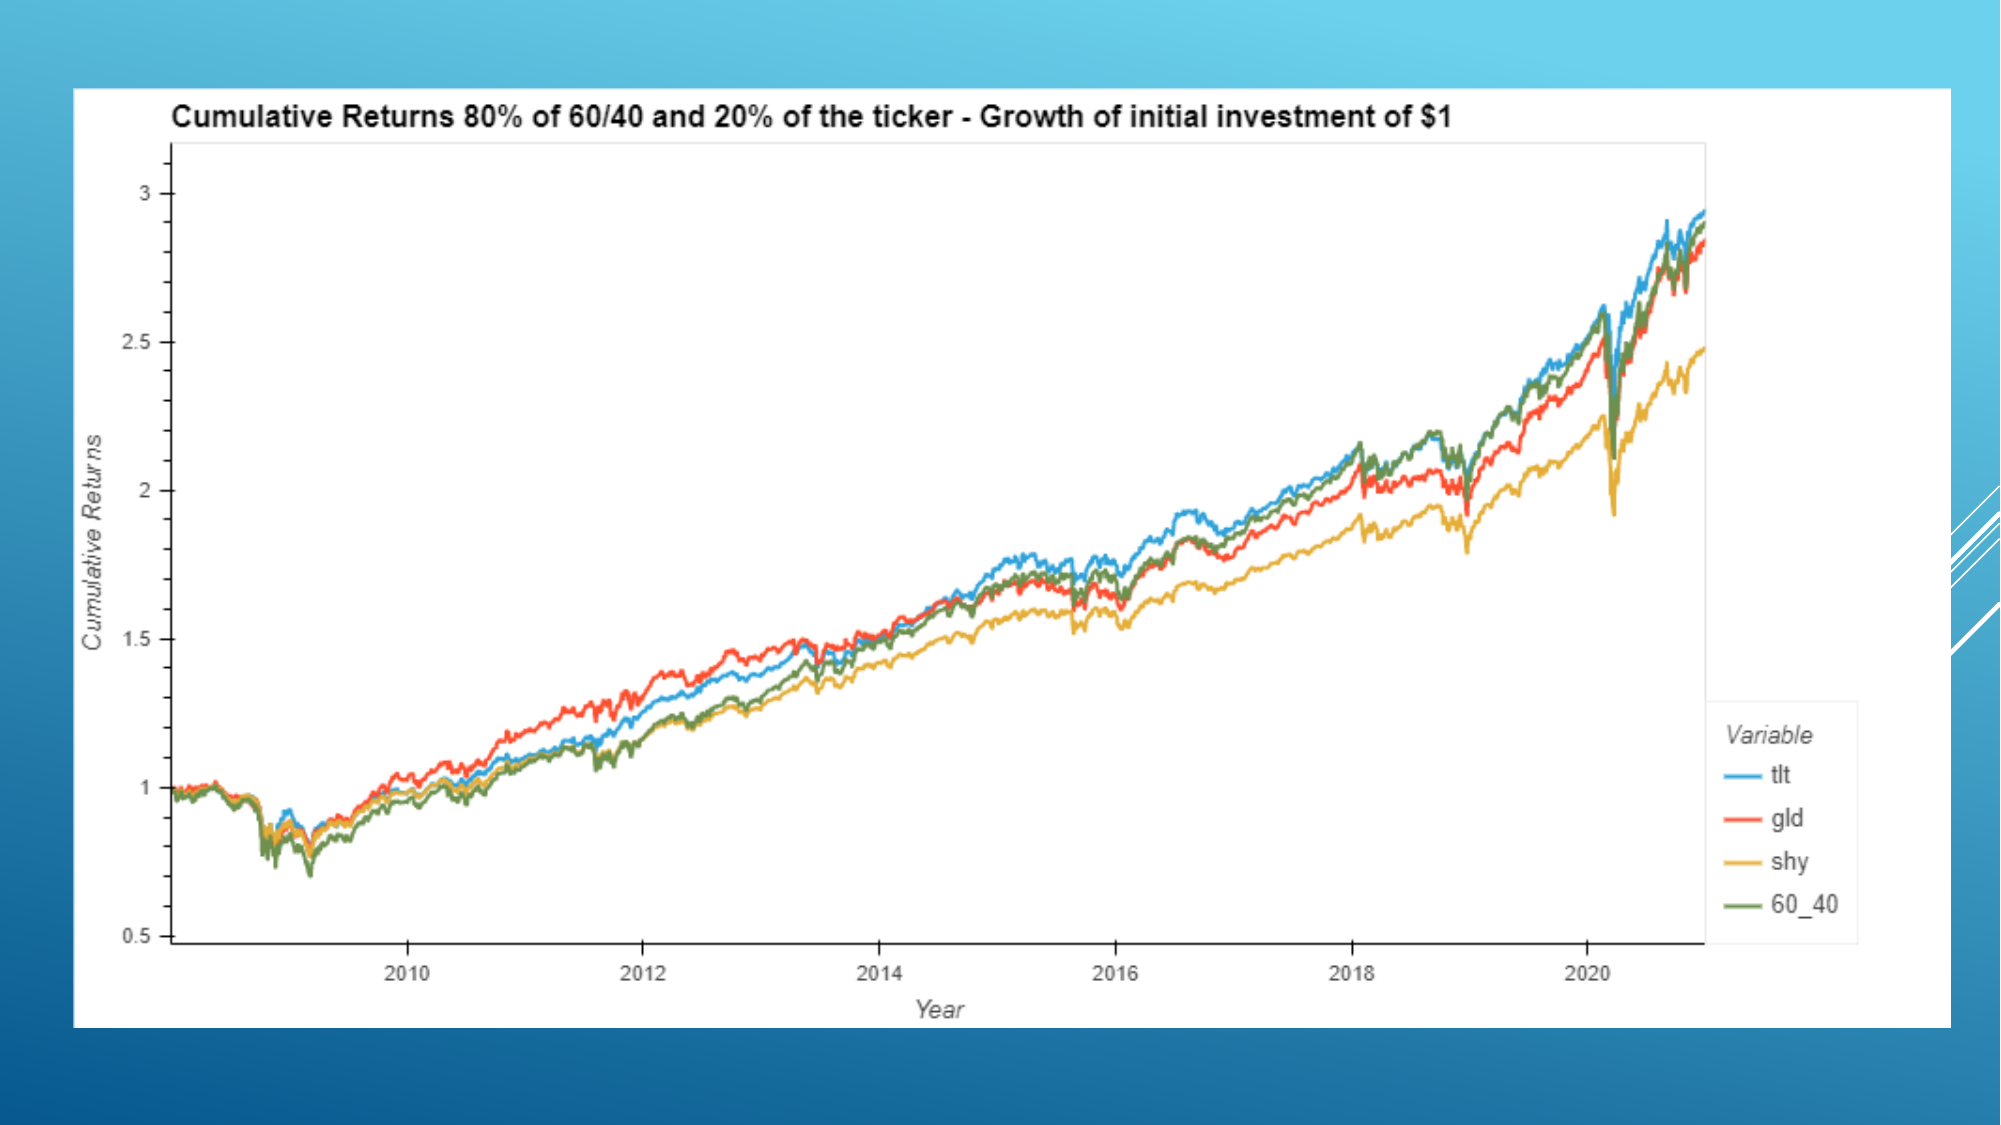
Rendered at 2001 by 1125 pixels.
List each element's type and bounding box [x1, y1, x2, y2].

picture [72, 88, 1951, 1028]
